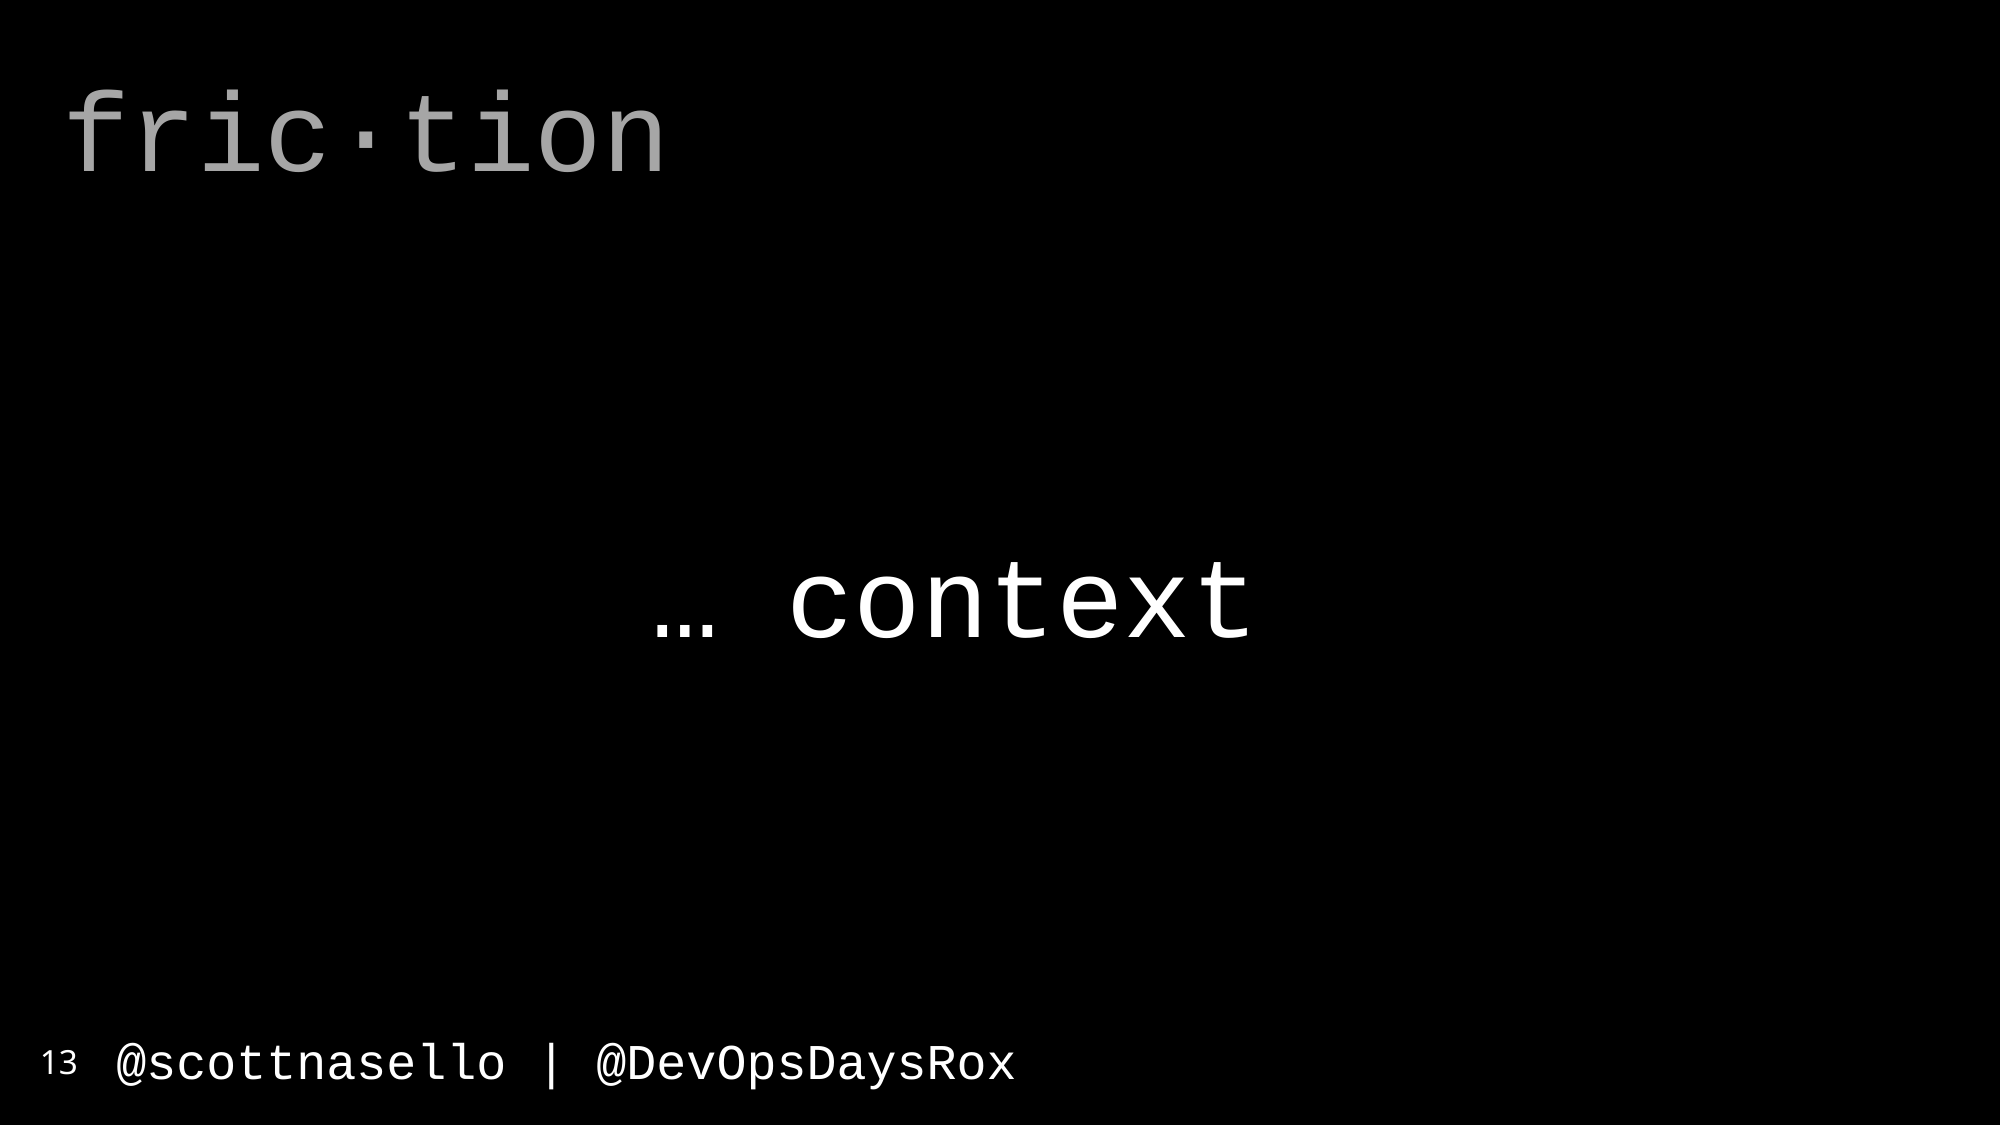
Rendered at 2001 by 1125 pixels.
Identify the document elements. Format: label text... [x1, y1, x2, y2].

slide_number 13 [24, 1030, 158, 1099]
text_box fric·tion [47, 66, 1863, 993]
